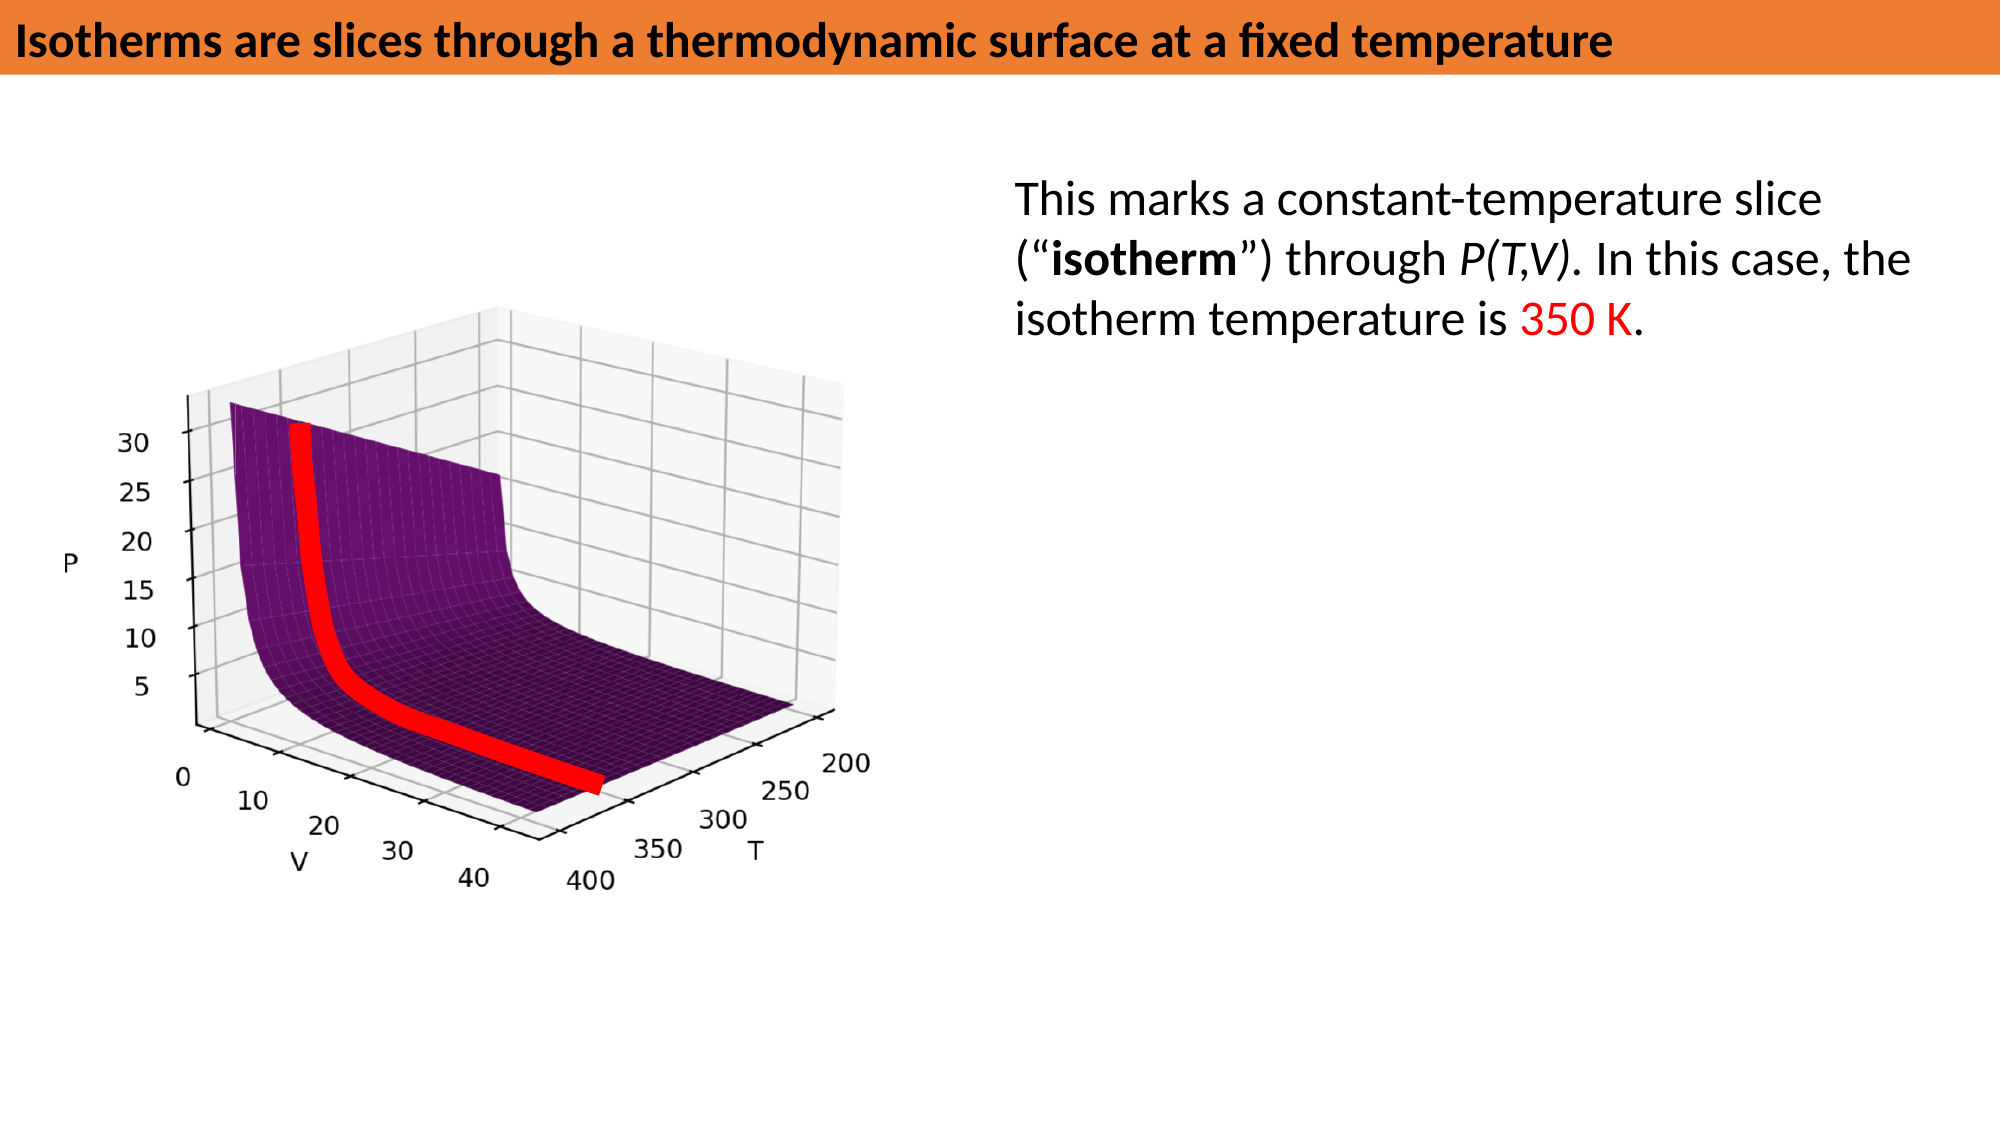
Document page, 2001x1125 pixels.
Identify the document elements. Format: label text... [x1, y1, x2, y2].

picture [27, 218, 969, 962]
text_box Isotherms are slices through a thermodynamic surface at a fixed temperature [0, 0, 2000, 75]
text_box This marks a constant-temperature slice (“isotherm”) through P(T,V). In this case, the isotherm temperature is 350 K. [999, 158, 1994, 354]
